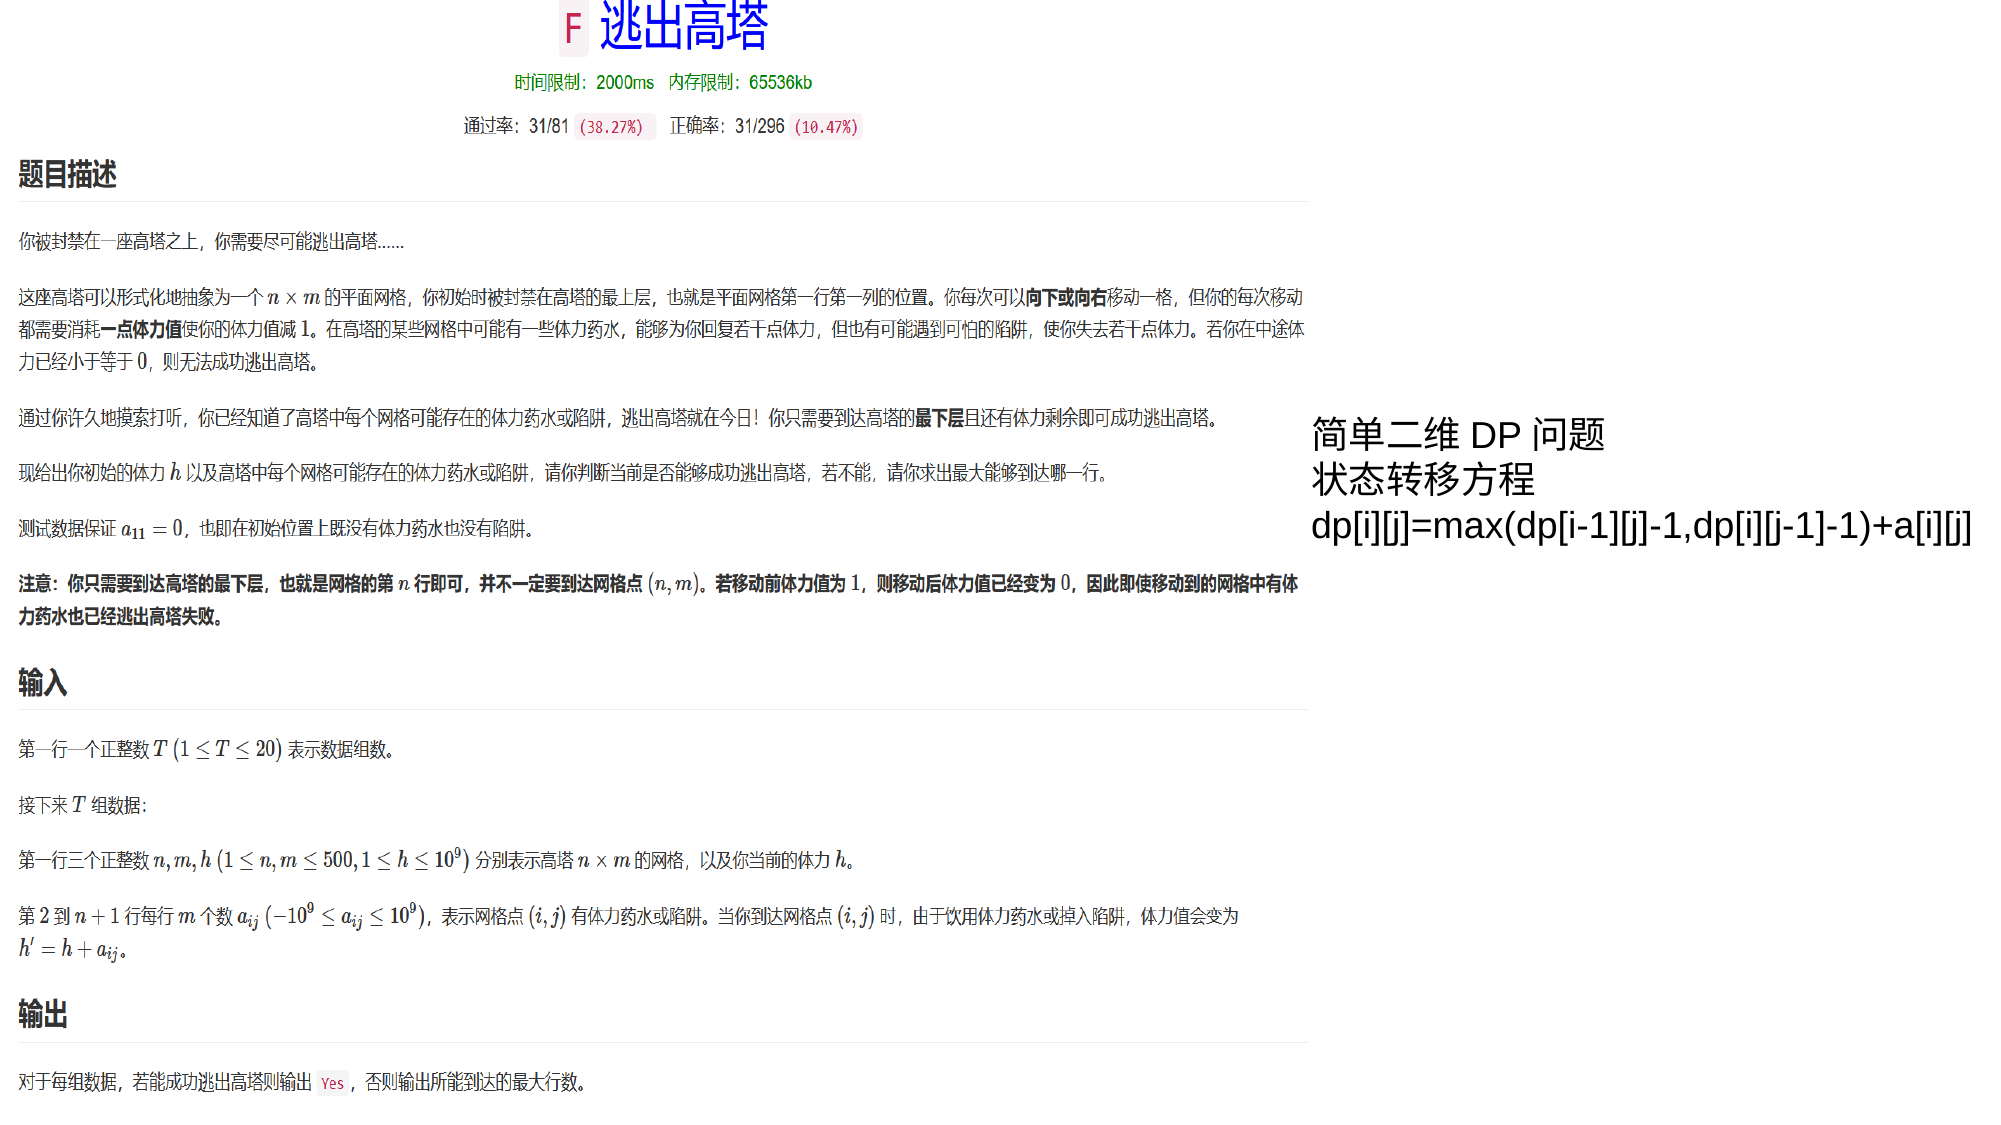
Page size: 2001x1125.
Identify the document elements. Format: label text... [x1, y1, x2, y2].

picture [0, 0, 1343, 1125]
text_box 简单二维DP问题 状态转移方程 dp[i][j]=max(dp[i-1][j]-1,dp[i][j-1]-1)+a[i][j] [1343, 403, 2000, 554]
